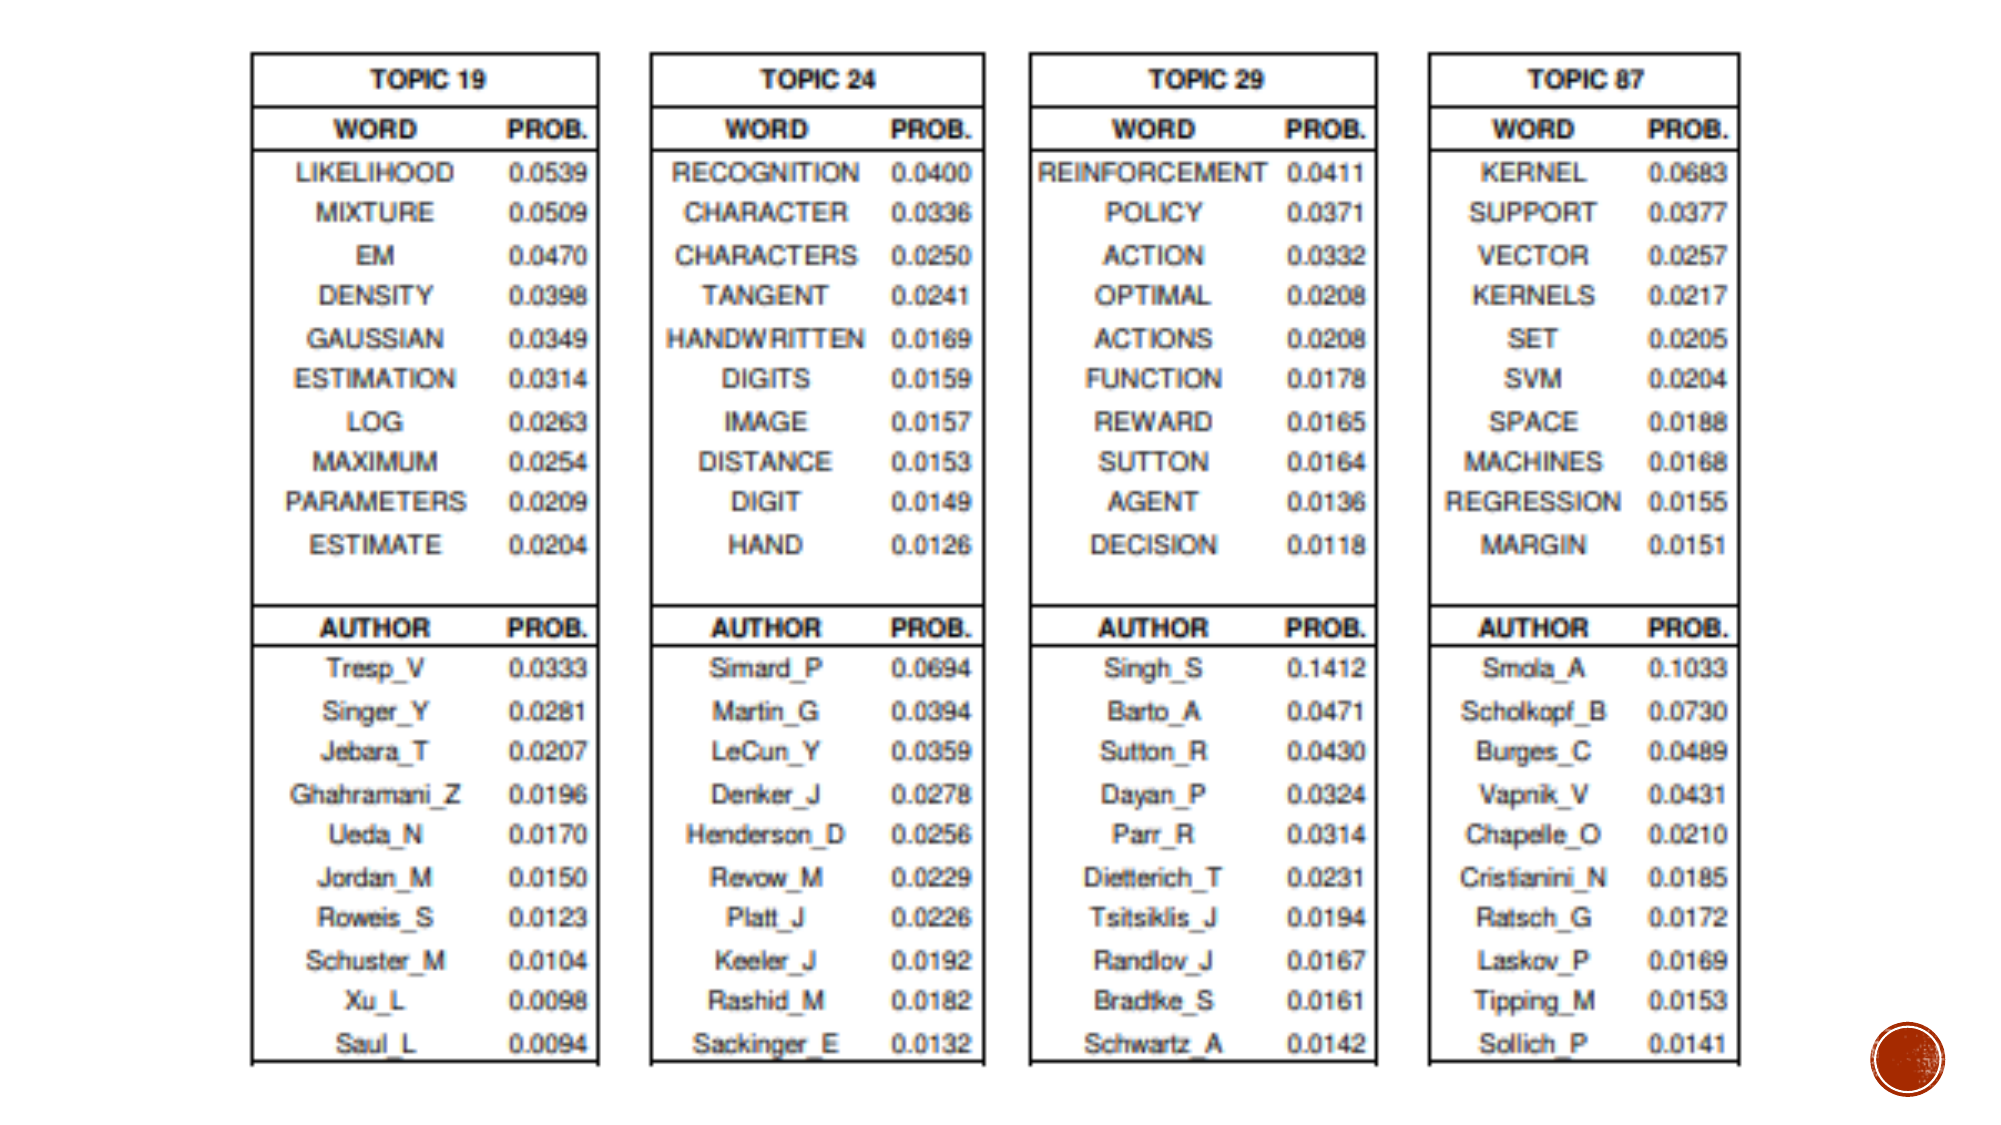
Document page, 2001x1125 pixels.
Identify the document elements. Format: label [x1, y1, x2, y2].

picture [225, 30, 1775, 1094]
